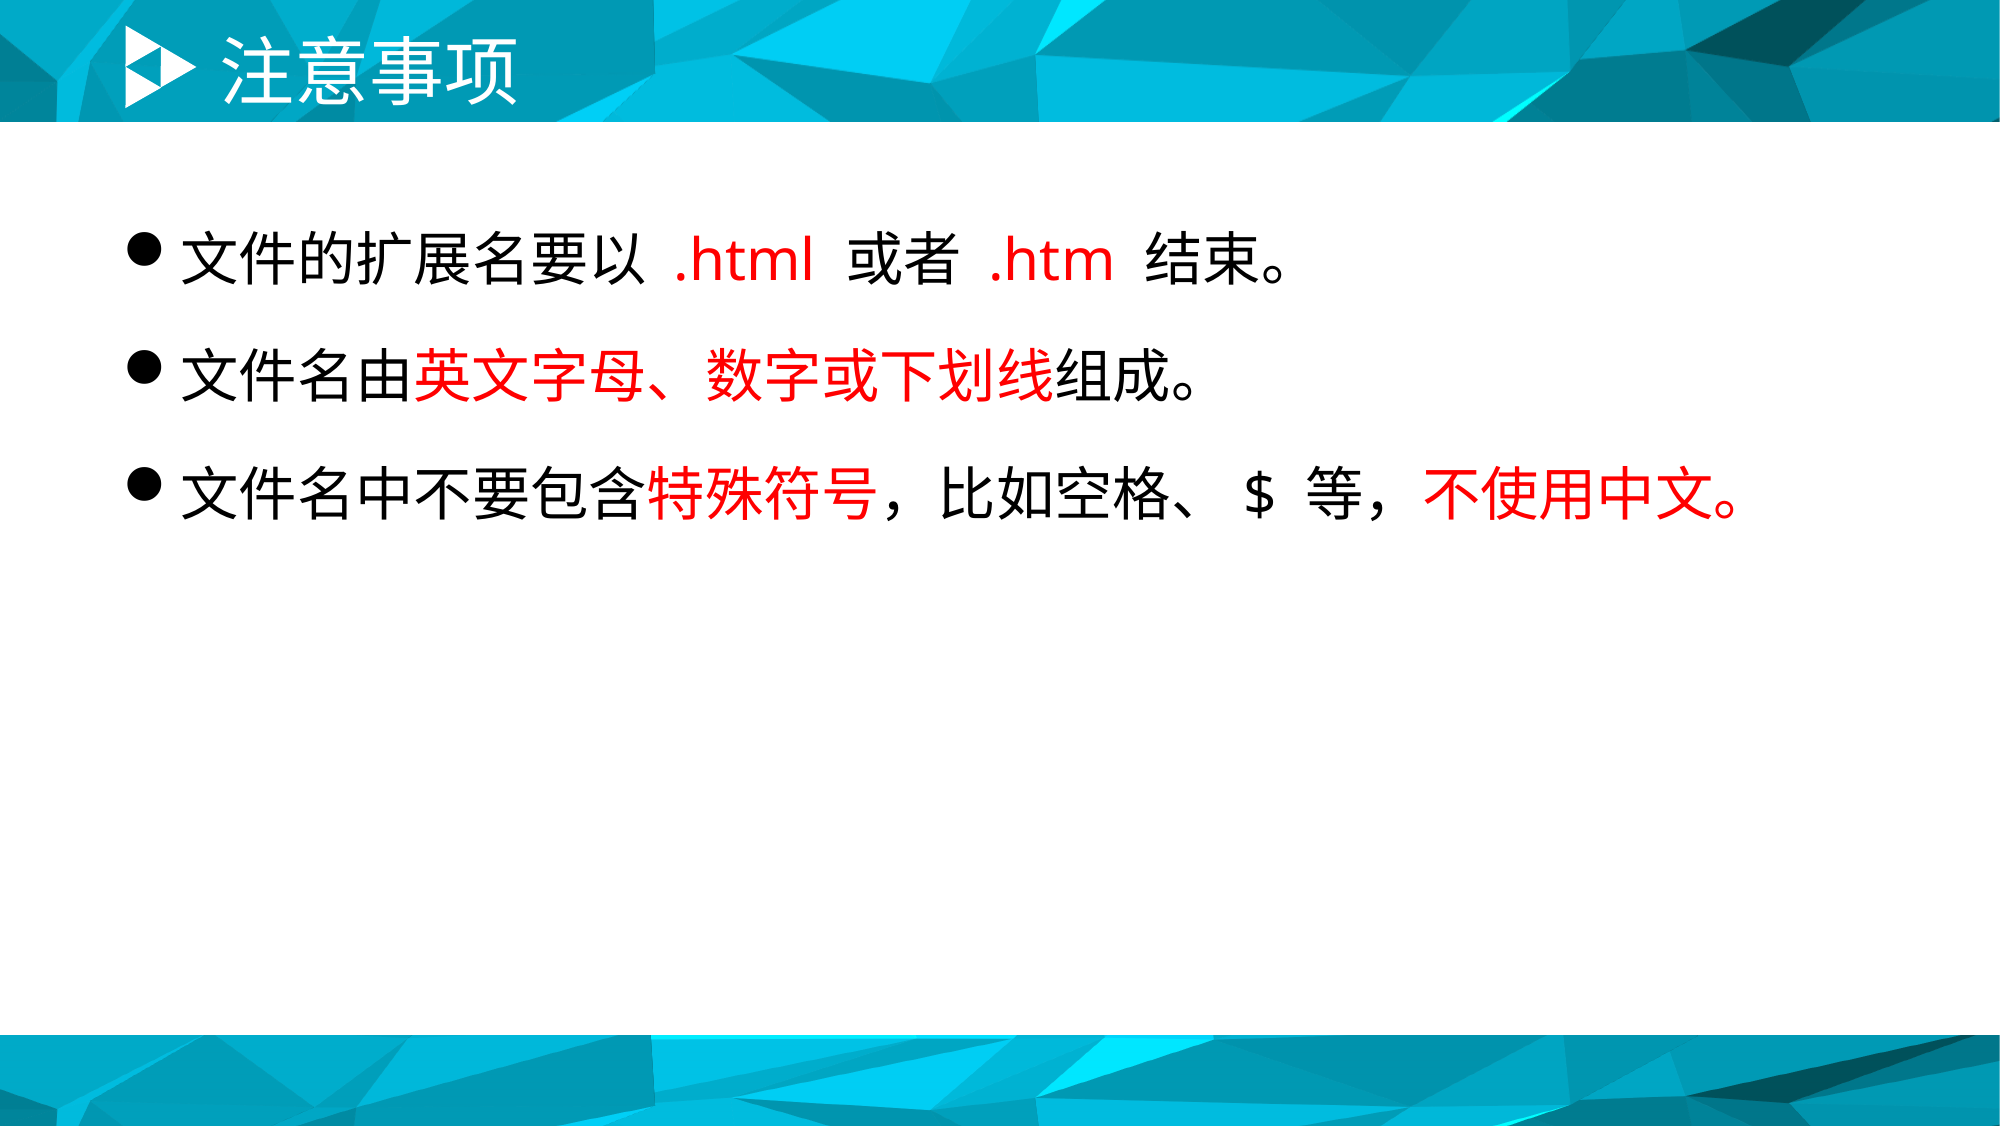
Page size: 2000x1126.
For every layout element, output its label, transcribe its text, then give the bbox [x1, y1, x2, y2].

picture [0, 0, 2000, 122]
picture [0, 1035, 2000, 1126]
title 注意事项 [201, 24, 1927, 127]
list 文件的扩展名要以 .html 或者 .htm 结束。 文件名由英文字母、数字或下划线组成。 文件名中不要包含特殊符号，比如空格、$ 等，不使用中文。 [104, 178, 1927, 978]
